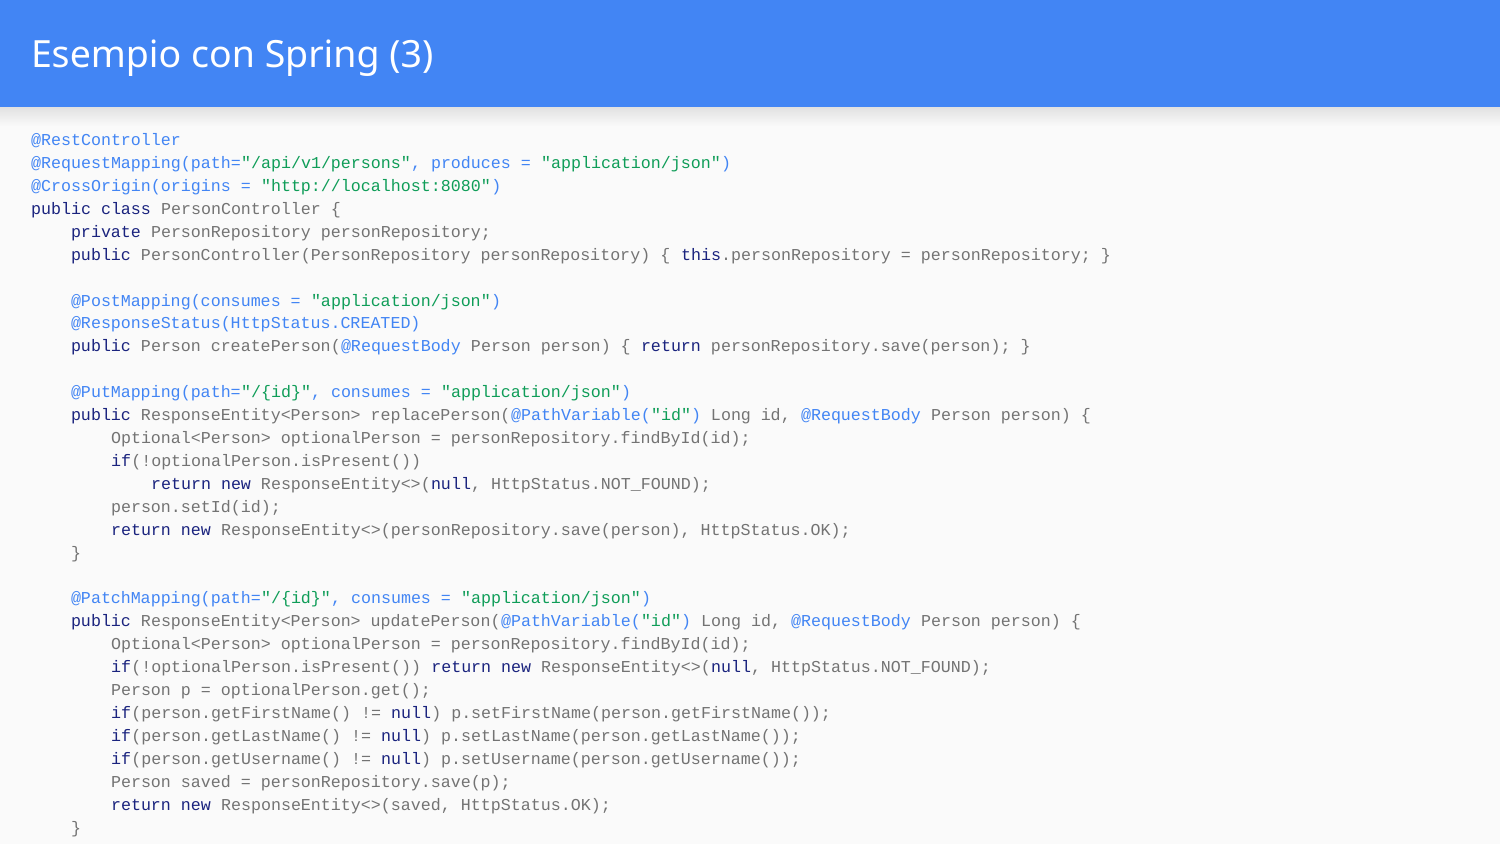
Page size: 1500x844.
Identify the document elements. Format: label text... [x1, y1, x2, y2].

list @RestController @RequestMapping(path="/api/v1/persons", produces = "application/json") @CrossOrigin(origins = "http://localhost:8080") public class PersonController { private PersonRepository personRepository; public PersonController(PersonRepository personRepository) { this.personRepository = personRepository; } @PostMapping(consumes = "application/json") @ResponseStatus(HttpStatus.CREATED) public Person createPerson(@RequestBody Person person) { return personRepository.save(person); } @PutMapping(path="/{id}", consumes = "application/json") public ResponseEntity<Person> replacePerson(@PathVariable("id") Long id, @RequestBody Person person) { Optional<Person> optionalPerson = personRepository.findById(id); if(!optionalPerson.isPresent()) return new ResponseEntity<>(null, HttpStatus.NOT_FOUND); person.setId(id); return new ResponseEntity<>(personRepository.save(person), HttpStatus.OK); } @PatchMapping(path="/{id}", consumes = "application/json") public ResponseEntity<Person> updatePerson(@PathVariable("id") Long id, @RequestBody Person person) { Optional<Person> optionalPerson = personRepository.findById(id); if(!optionalPerson.isPresent()) return new ResponseEntity<>(null, HttpStatus.NOT_FOUND); Person p = optionalPerson.get(); if(person.getFirstName() != null) p.setFirstName(person.getFirstName()); if(person.getLastName() != null) p.setLastName(person.getLastName()); if(person.getUsername() != null) p.setUsername(person.getUsername()); Person saved = personRepository.save(p); return new ResponseEntity<>(saved, HttpStatus.OK); } [16, 111, 1494, 844]
title Esempio con Spring (3) [16, 2, 1464, 102]
